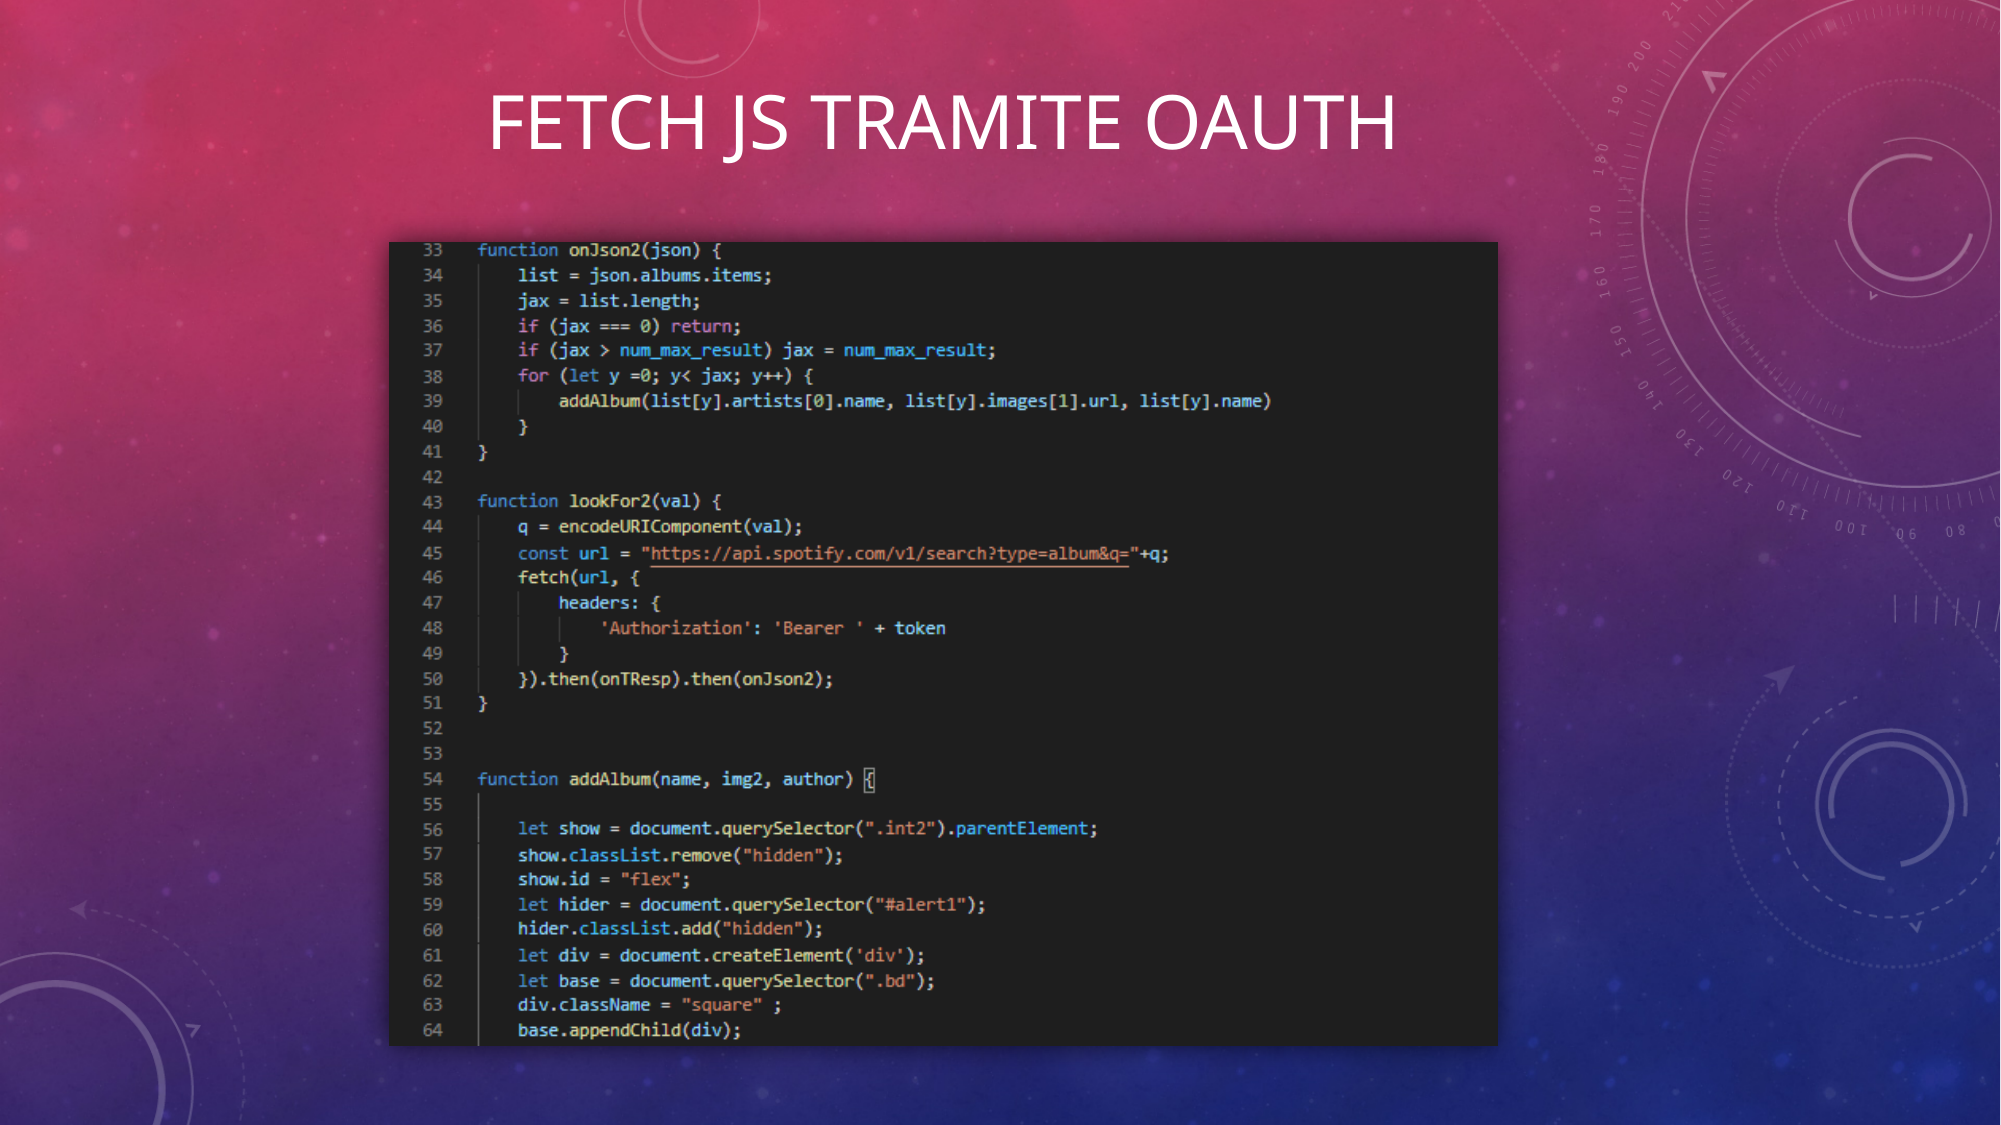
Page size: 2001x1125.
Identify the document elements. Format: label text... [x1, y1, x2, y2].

title Fetch js tramite oauth [112, 0, 1775, 239]
picture [0, 0, 2001, 1125]
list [389, 242, 1498, 1046]
